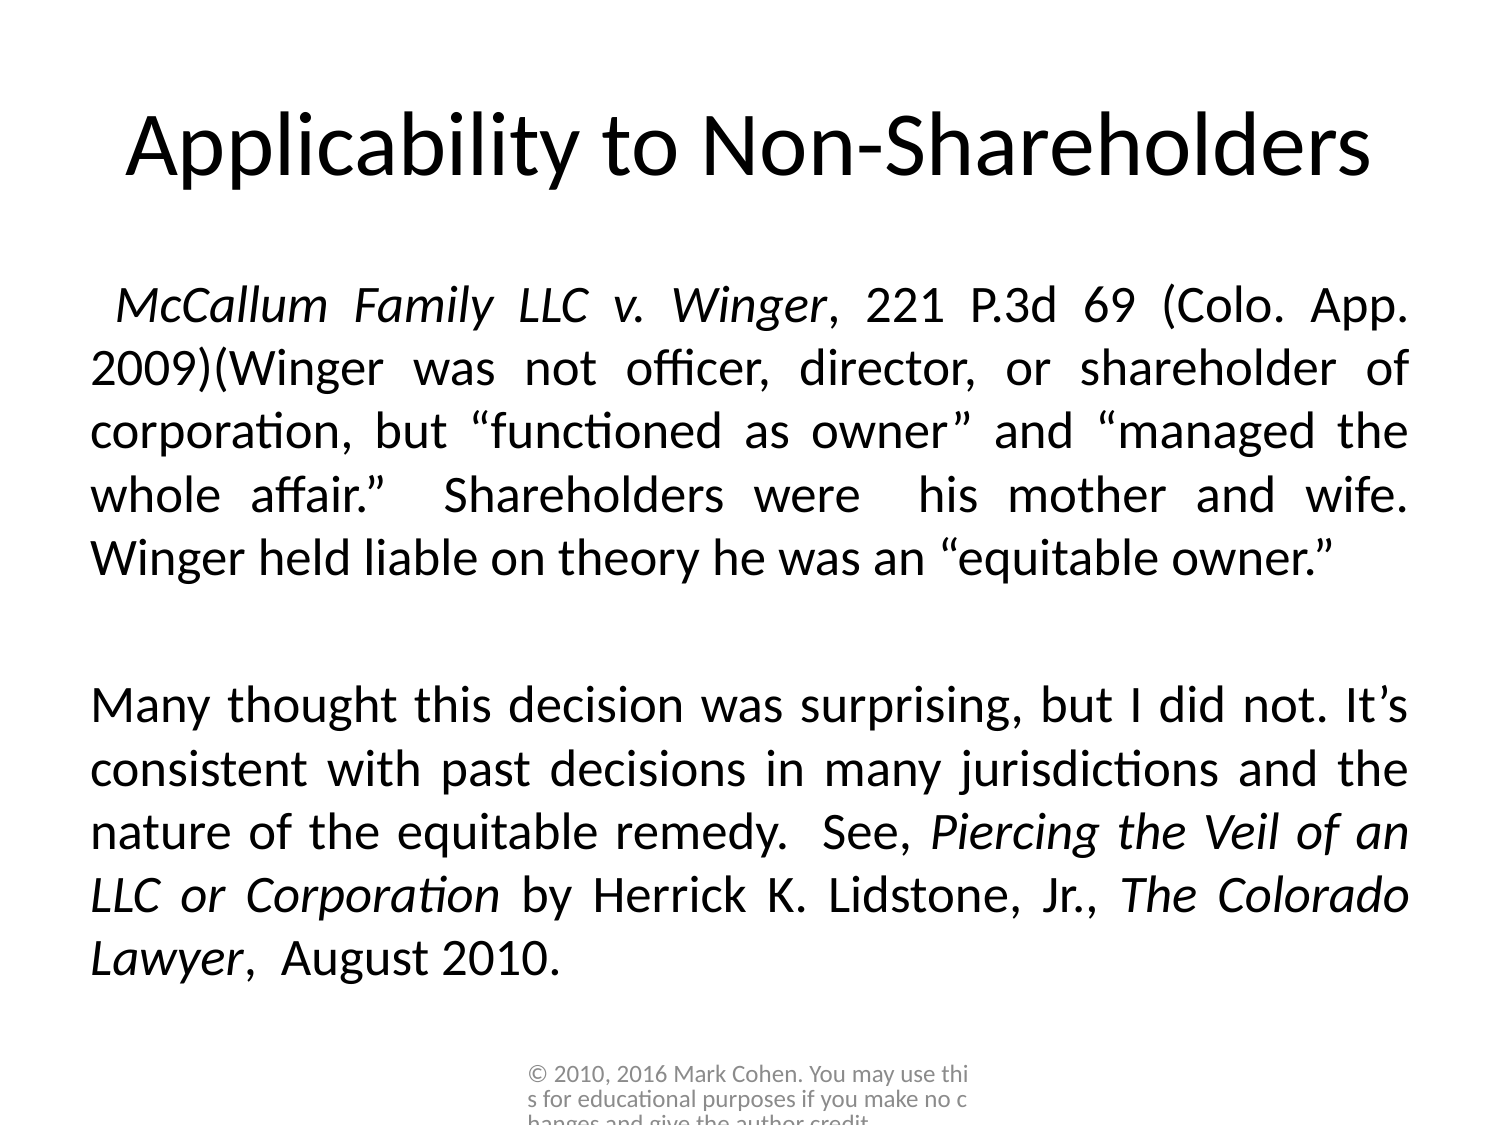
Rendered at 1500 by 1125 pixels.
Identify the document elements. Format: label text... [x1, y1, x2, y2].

footer © 2010, 2016 Mark Cohen. You may use this for educational purposes if you make no changes and give the author credit. [512, 1042, 988, 1103]
title Applicability to Non-Shareholders [75, 45, 1425, 233]
list McCallum Family LLC v. Winger, 221 P.3d 69 (Colo. App. 2009)(Winger was not officer, director, or shareholder of corporation, but “functioned as owner” and “managed the whole affair.” Shareholders were his mother and wife. Winger held liable on theory he was an “equitable owner.” Many thought this decision was surprising, but I did not. It’s consistent with past decisions in many jurisdictions and the nature of the equitable remedy. See, Piercing the Veil of an LLC or Corporation by Herrick K. Lidstone, Jr., The Colorado Lawyer, August 2010. [75, 262, 1425, 1005]
